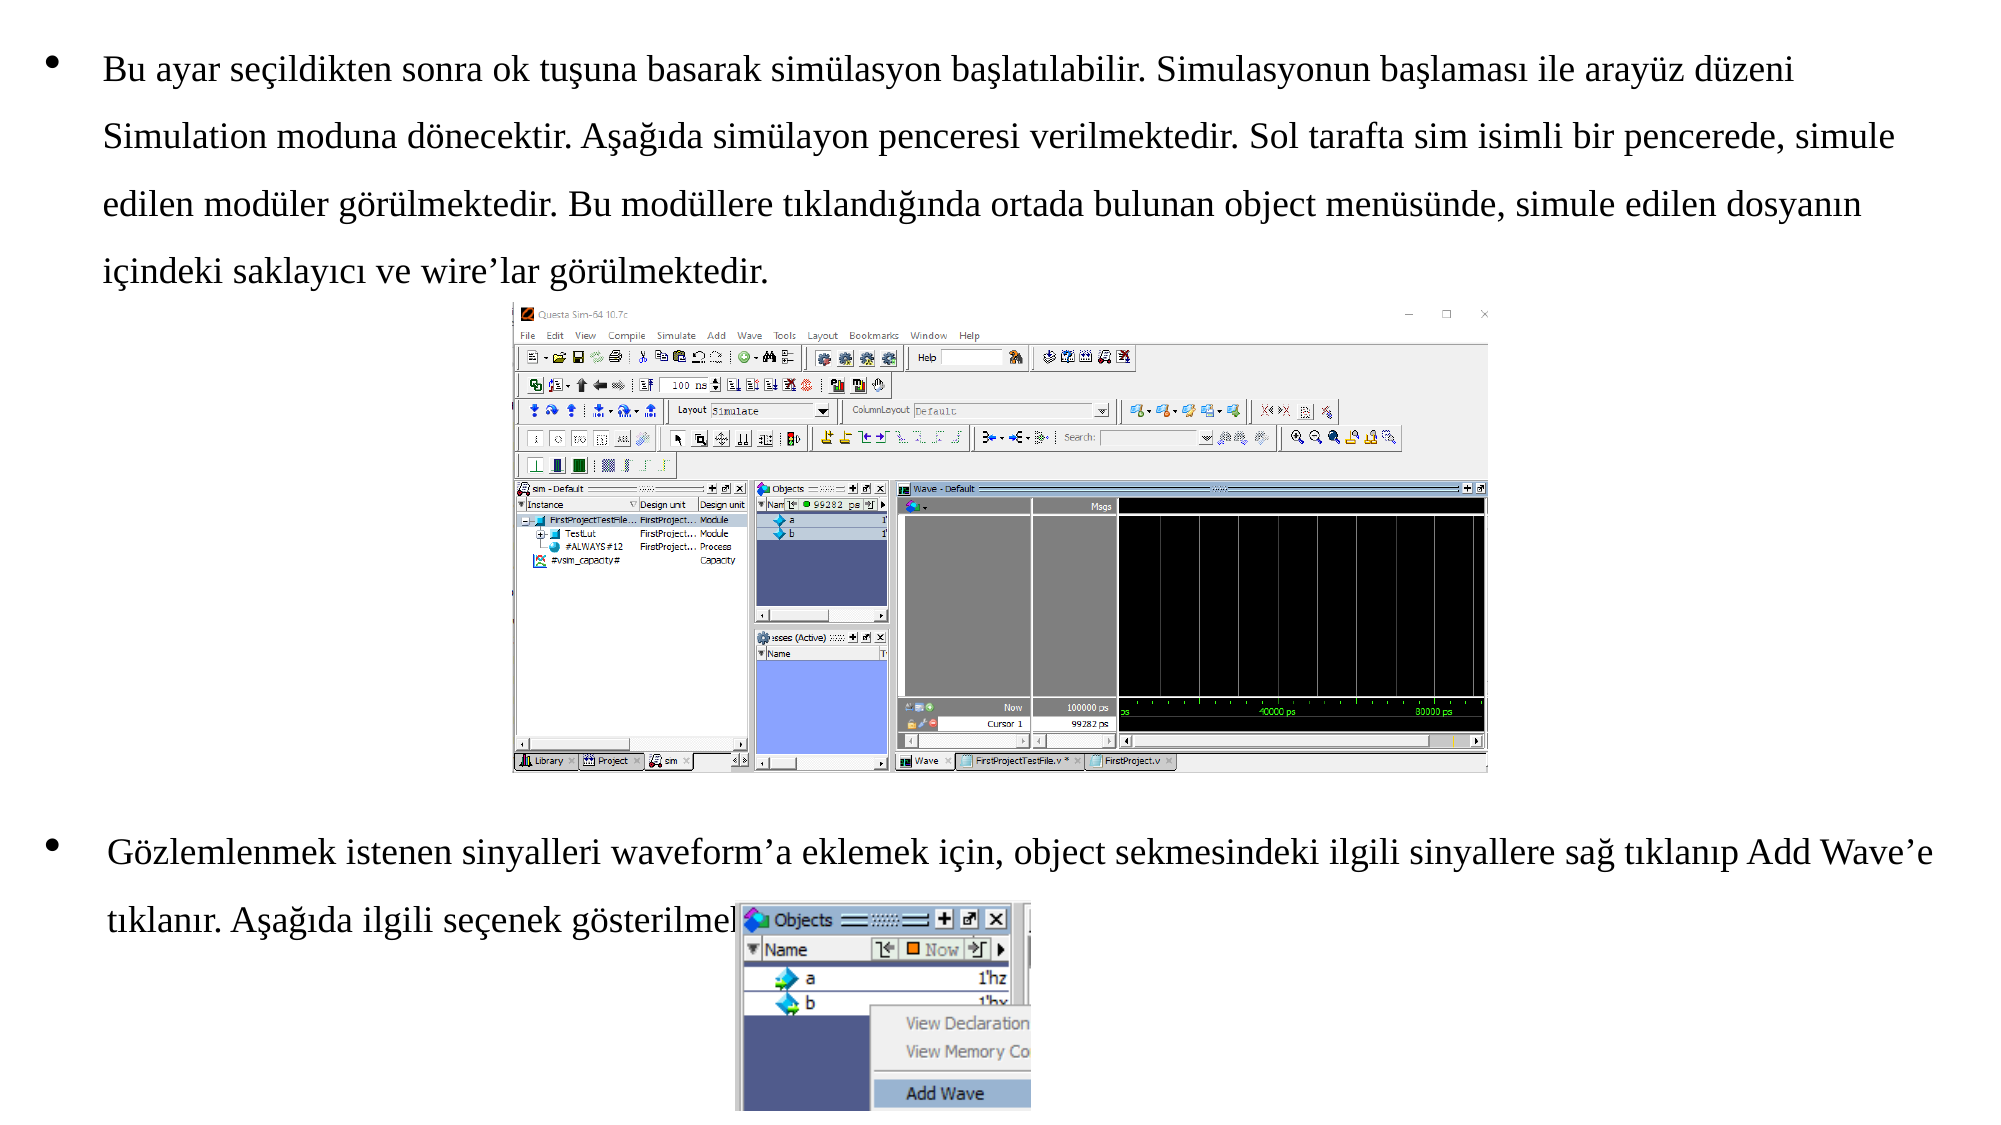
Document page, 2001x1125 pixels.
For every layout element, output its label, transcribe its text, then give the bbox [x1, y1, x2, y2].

picture [735, 900, 1031, 1111]
picture [512, 302, 1488, 773]
text_box Bu ayar seçildikten sonra ok tuşuna basarak simülasyon başlatılabilir. Simulasyonun başlaması ile arayüz düzeni Simulation moduna dönecektir. Aşağıda simülayon penceresi verilmektedir. Sol tarafta sim isimli bir pencerede, simule edilen modüler görülmektedir. Bu modüllere tıklandığında ortada bulunan object menüsünde, simule edilen dosyanın içindeki saklayıcı ve wire’lar görülmektedir. [31, 13, 1967, 470]
text_box Gözlemlenmek istenen sinyalleri waveform’a eklemek için, object sekmesindeki ilgili sinyallere sağ tıklanıp Add Wave’e tıklanır. Aşağıda ilgili seçenek gösterilmektedir. [31, 797, 1967, 948]
